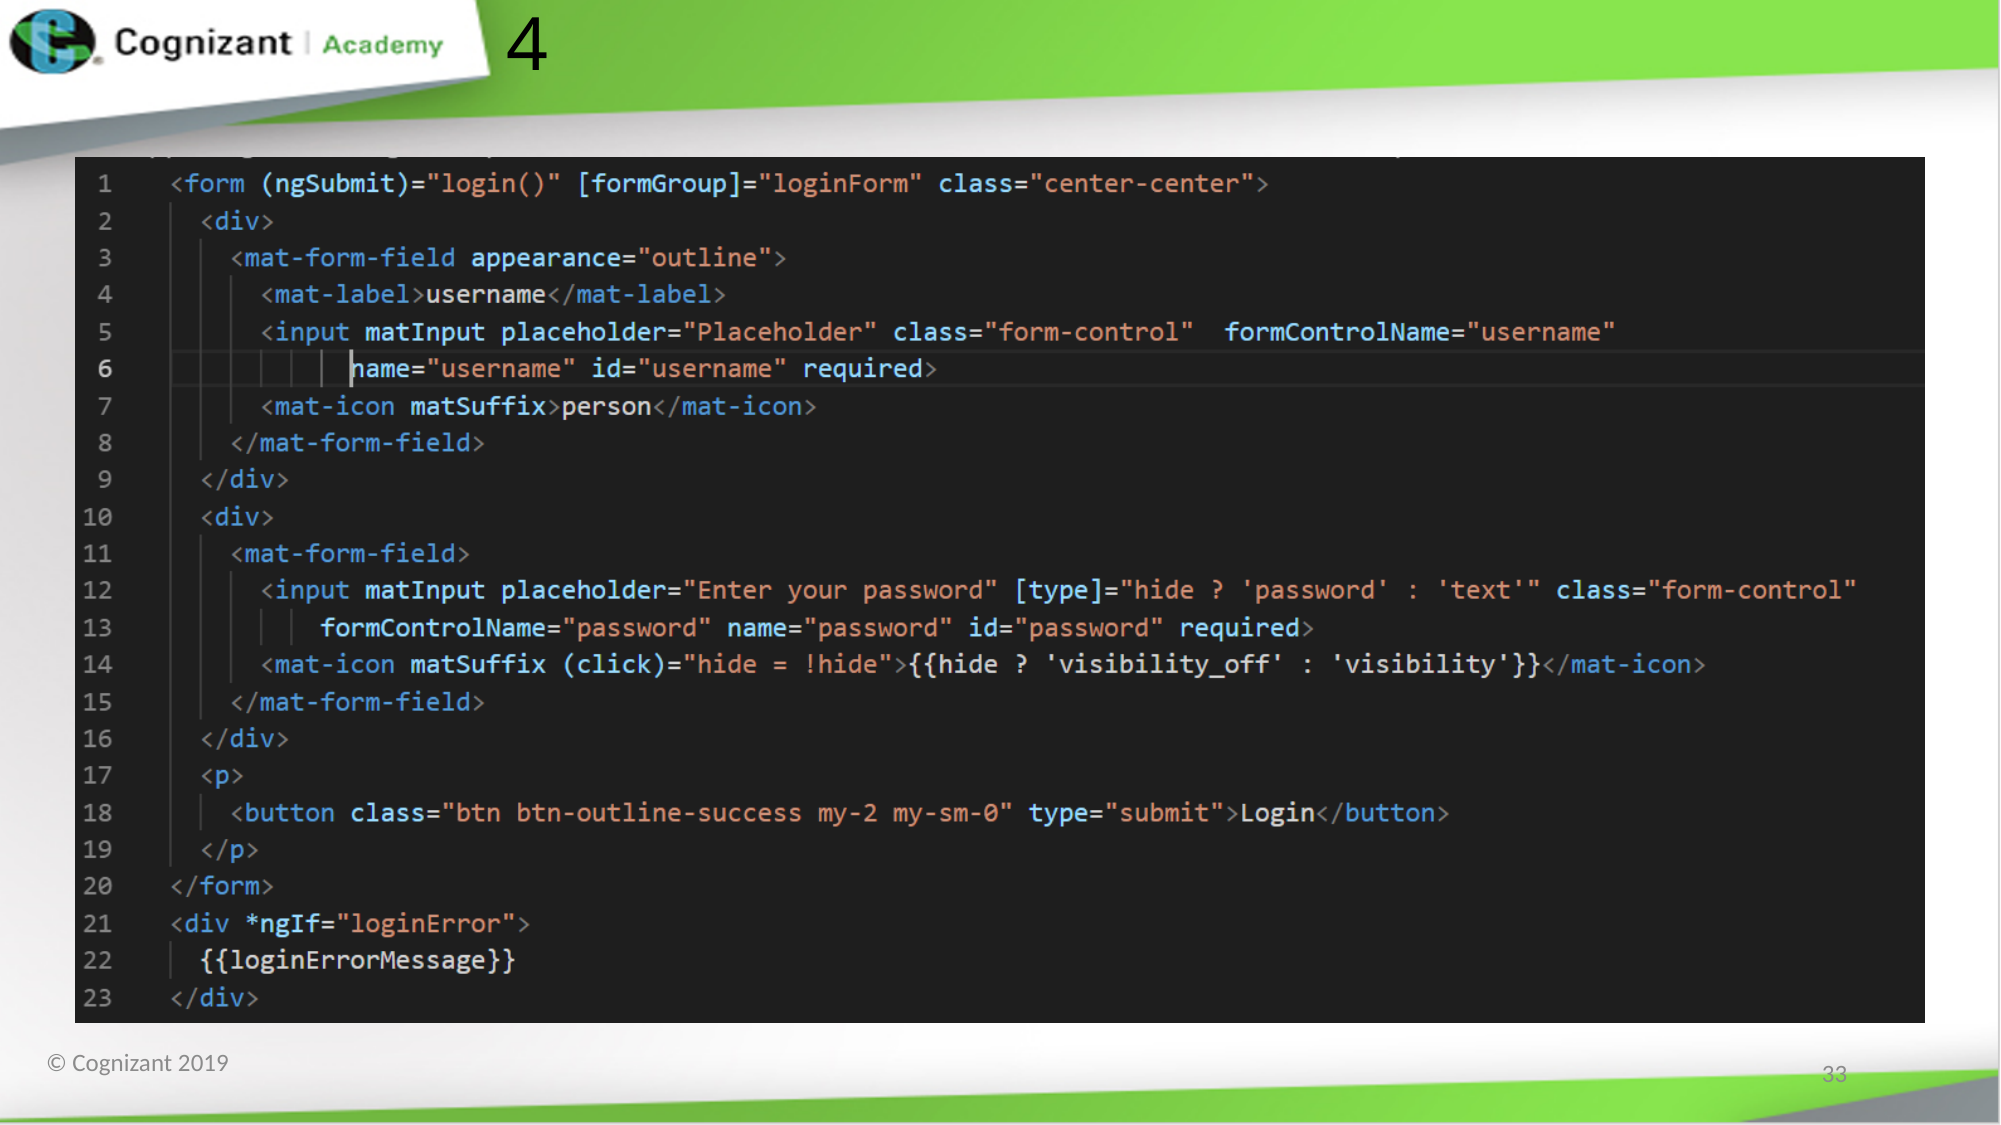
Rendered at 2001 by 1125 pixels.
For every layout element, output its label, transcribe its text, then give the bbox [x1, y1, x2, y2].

title 4 [491, 0, 1971, 95]
picture [0, 0, 2001, 1125]
slide_number 33 [1412, 1042, 1863, 1103]
footer © Cognizant 2019 [25, 1042, 251, 1081]
